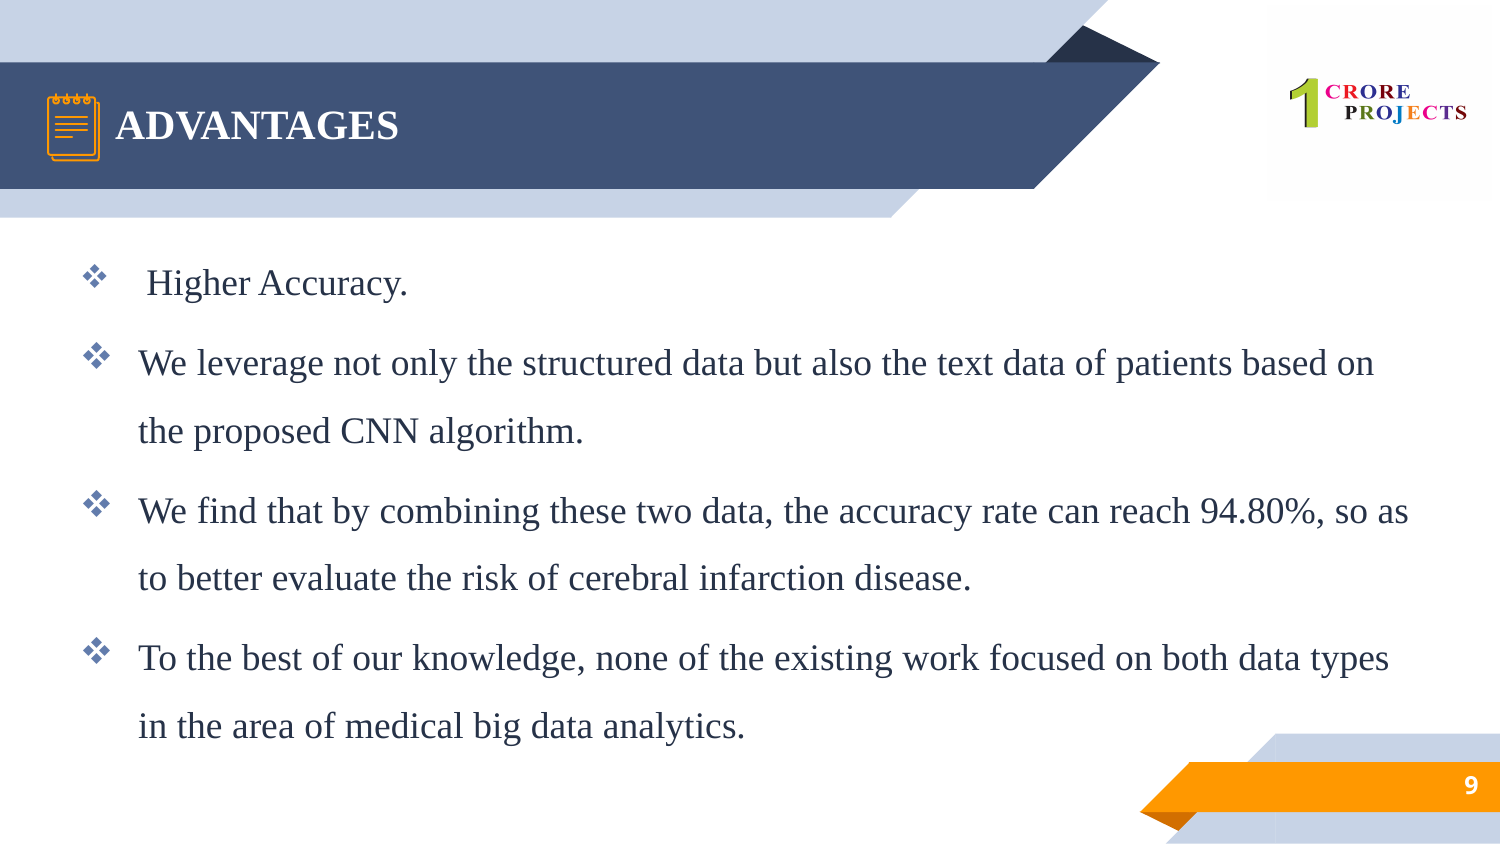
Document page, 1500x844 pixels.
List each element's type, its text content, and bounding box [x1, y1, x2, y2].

title ADVANTAGES [100, 59, 963, 186]
list Higher Accuracy. We leverage not only the structured data but also the text data of patients based on the proposed CNN algorithm. We find that by combining these two data, the accuracy rate can reach 94.80%, so as to better evaluate the risk of cerebral infarction disease. To the best of our knowledge, none of the existing work focused on both data types in the area of medical big data analytics. [48, 173, 1429, 784]
slide_number 9 [1249, 760, 1494, 813]
picture [1267, 4, 1492, 201]
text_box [47, 93, 100, 161]
